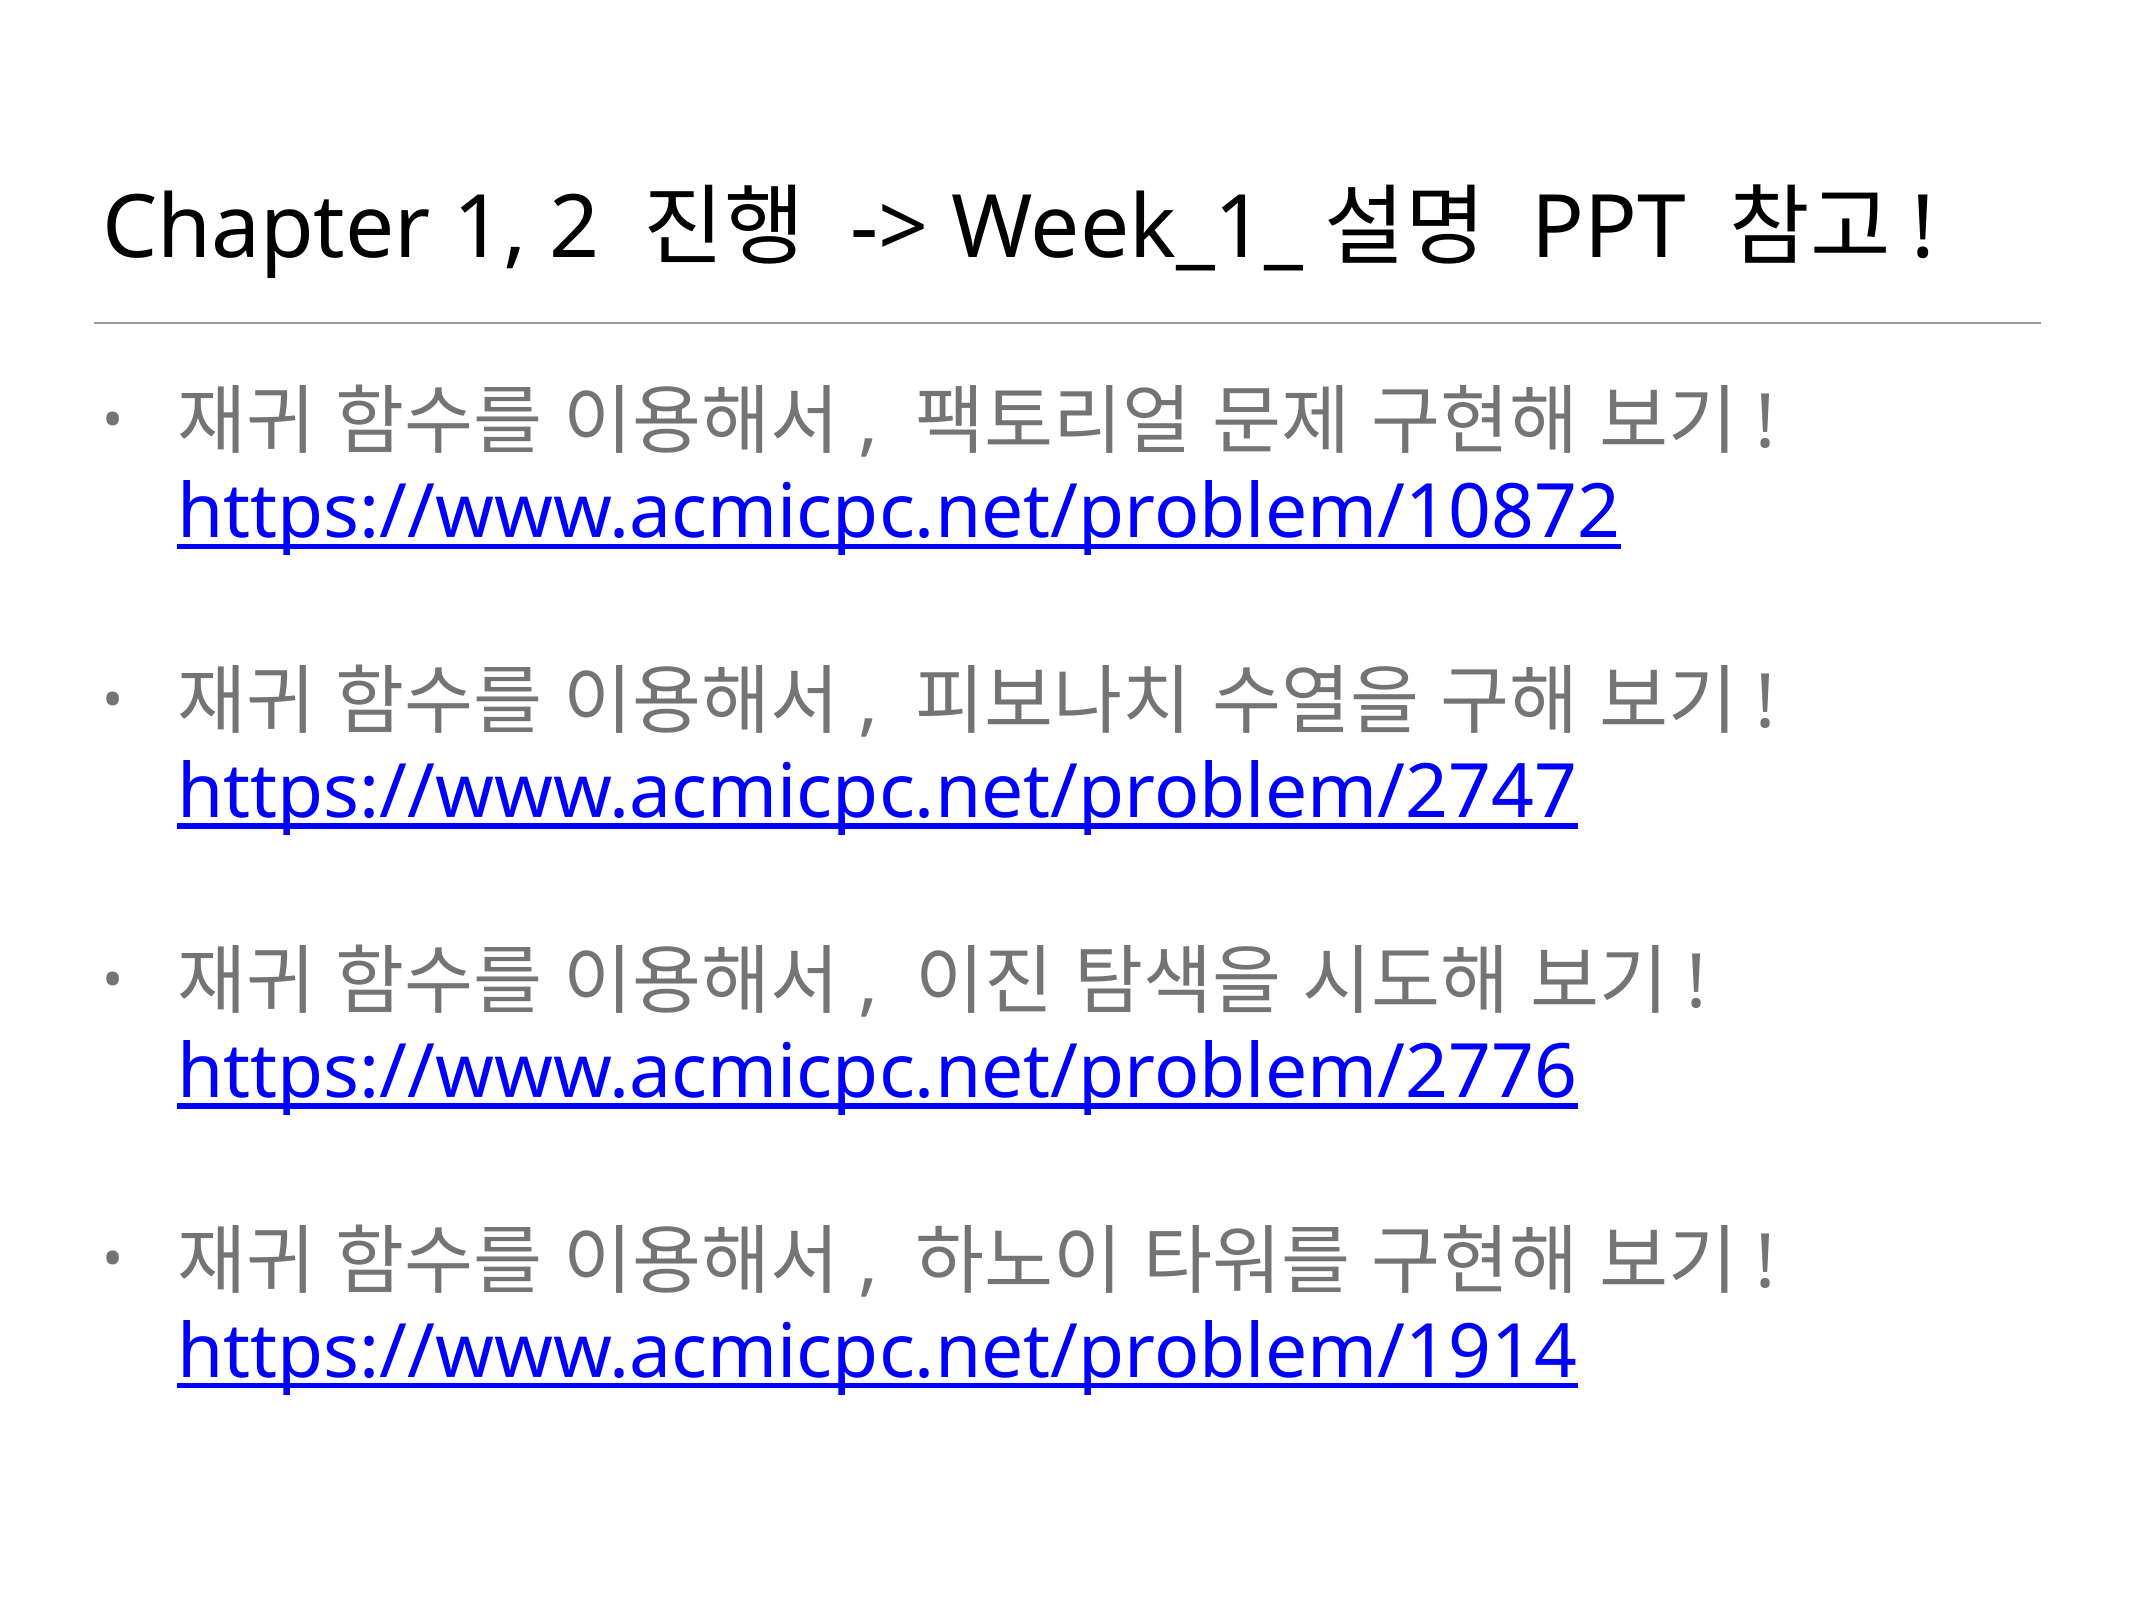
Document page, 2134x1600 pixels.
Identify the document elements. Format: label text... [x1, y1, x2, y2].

list 재귀 함수를 이용해서, 팩토리얼 문제 구현해 보기! https://www.acmicpc.net/problem/10872 재귀 함수를 이용해서, 피보나치 수열을 구해 보기! https://www.acmicpc.net/problem/2747 재귀 함수를 이용해서, 이진 탐색을 시도해 보기! https://www.acmicpc.net/problem/2776 재귀 함수를 이용해서, 하노이 타워를 구현해 보기! https://www.acmicpc.net/problem/1914 [93, 364, 2041, 1459]
title Chapter 1, 2 진행 -> Week_1_설명 PPT 참고! [93, 53, 2041, 284]
